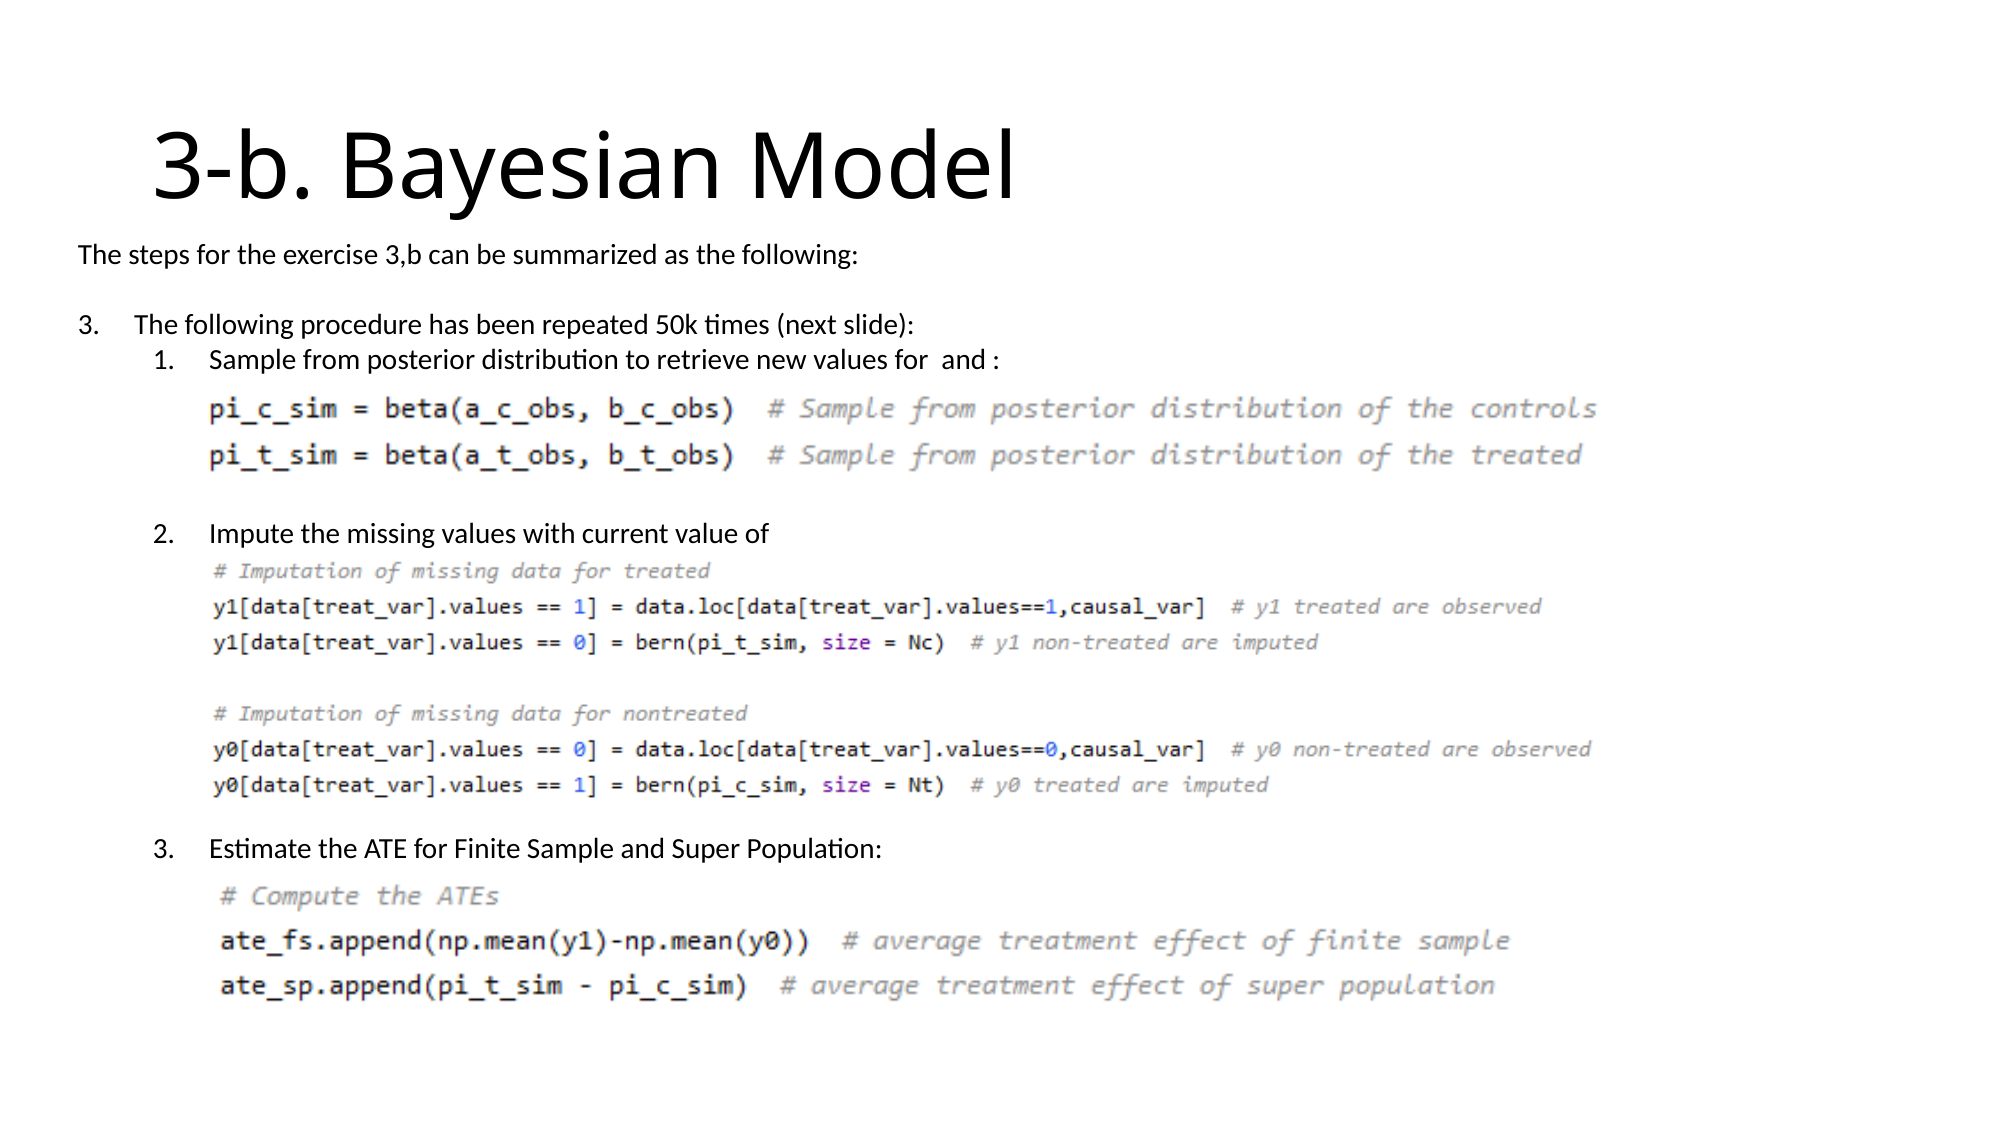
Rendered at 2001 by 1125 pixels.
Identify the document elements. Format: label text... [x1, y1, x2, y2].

picture [205, 388, 1612, 474]
title 3-b. Bayesian Model [137, 59, 1863, 278]
picture [205, 557, 1602, 803]
picture [205, 874, 1518, 1008]
